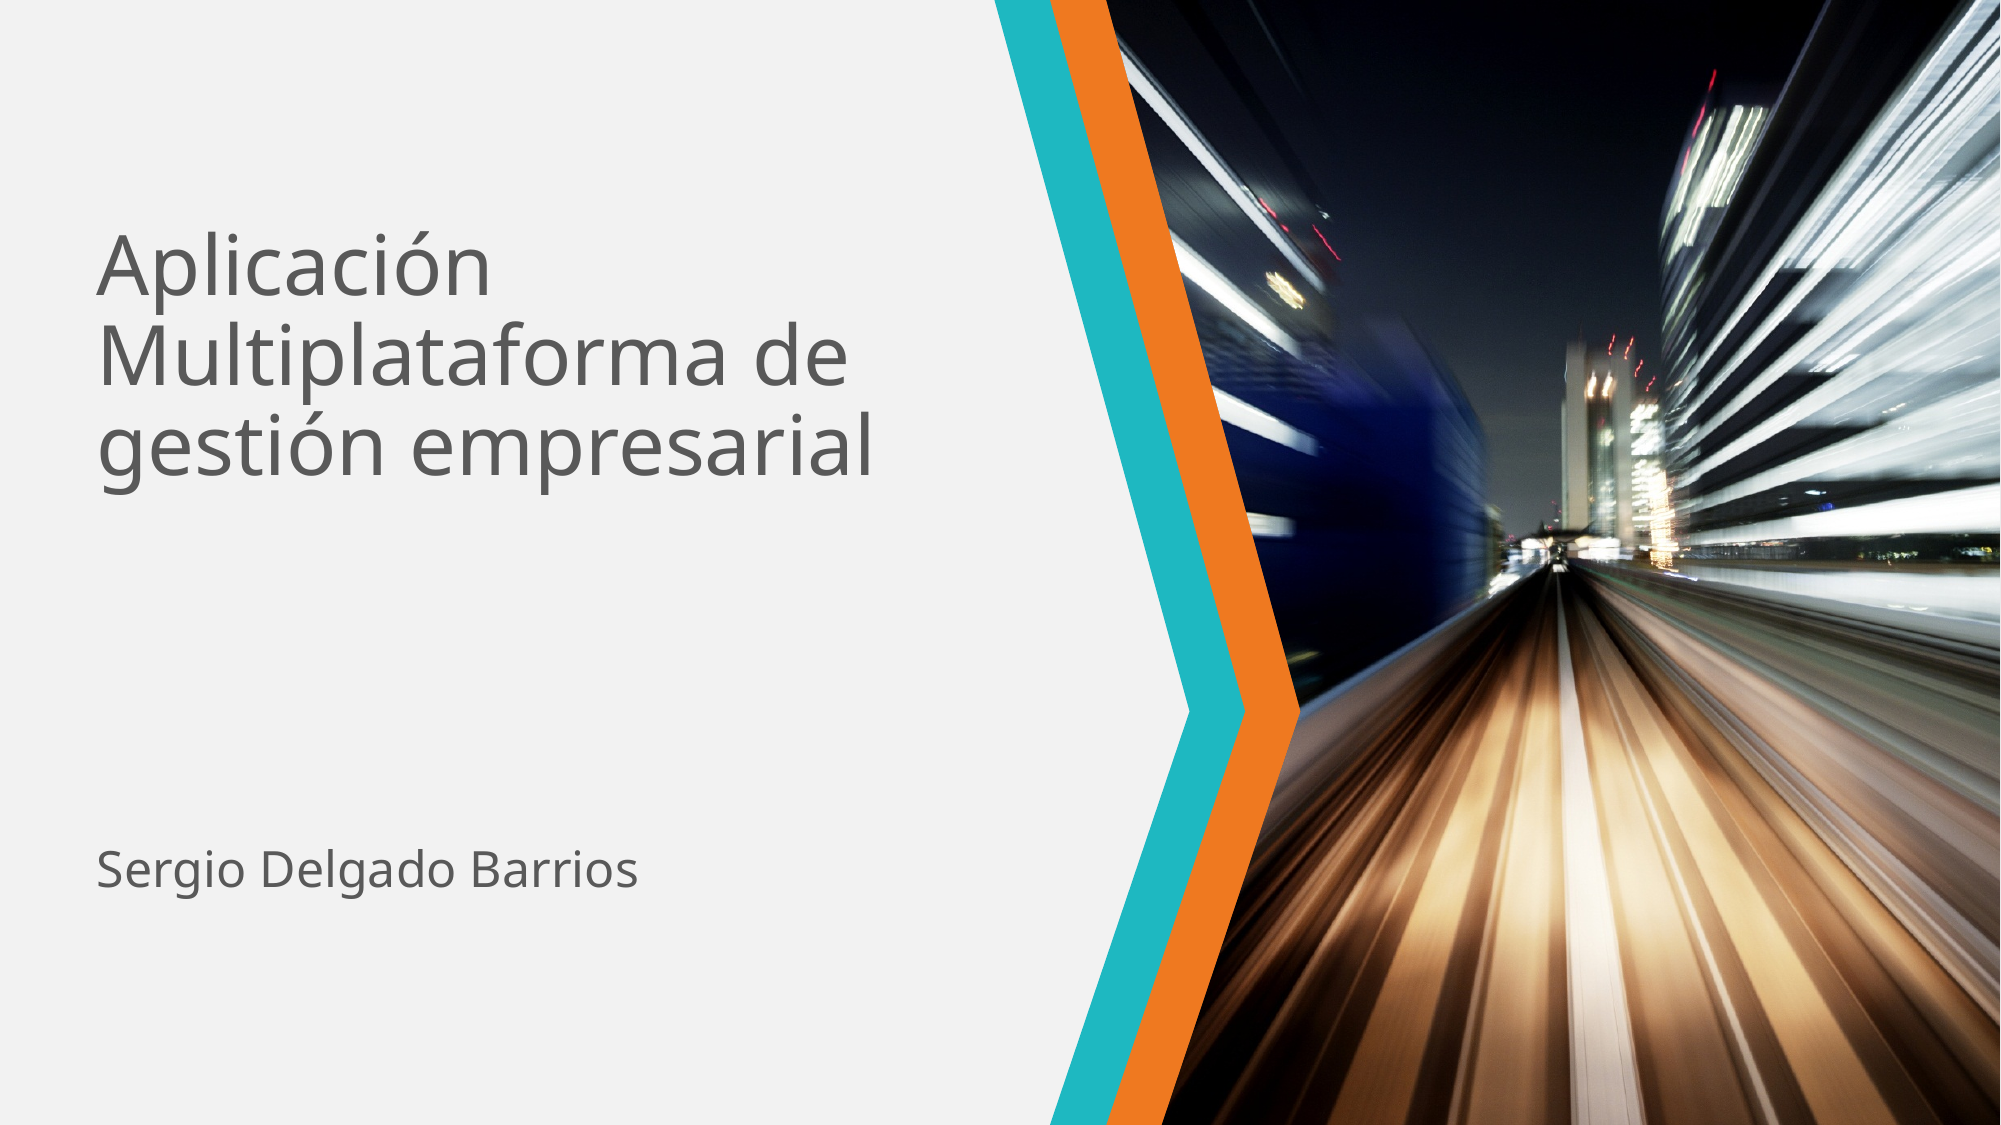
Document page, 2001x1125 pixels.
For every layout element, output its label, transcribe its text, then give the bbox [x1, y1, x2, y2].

picture [1106, 0, 2000, 1125]
title Aplicación Multiplataforma de gestión empresarial [81, 80, 922, 501]
subtitle Sergio Delgado Barrios [81, 837, 922, 1100]
